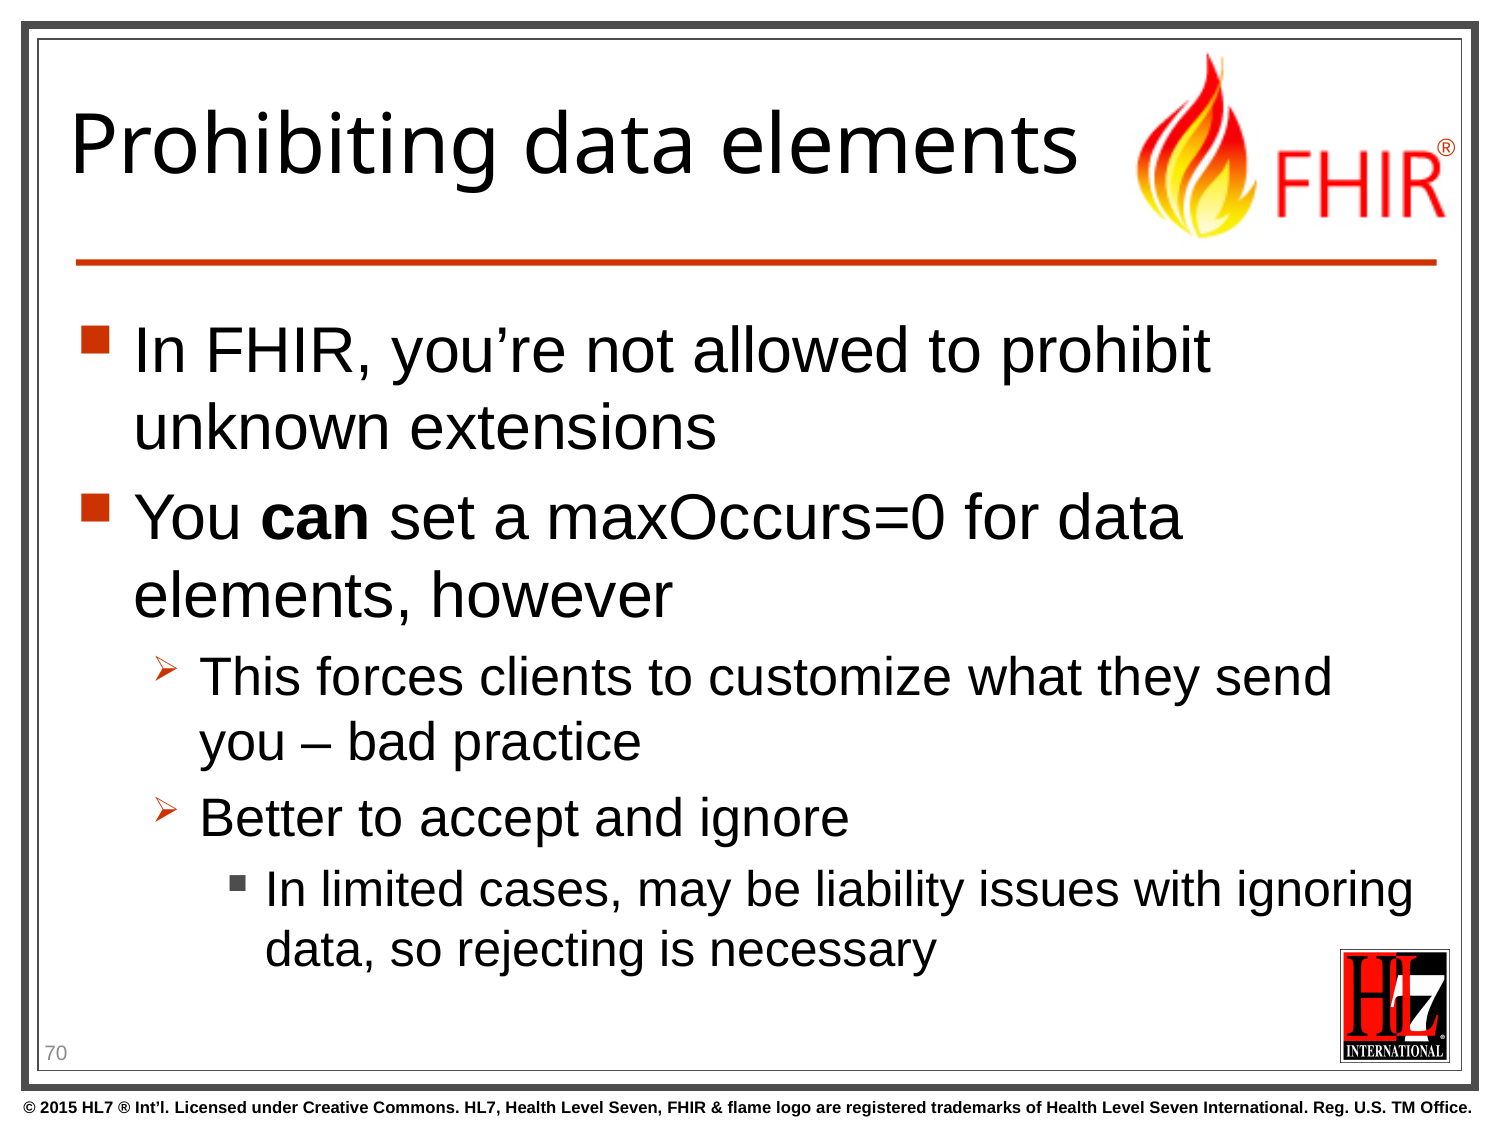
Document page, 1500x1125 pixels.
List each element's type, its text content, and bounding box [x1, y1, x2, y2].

title Prohibiting data elements [53, 54, 1128, 244]
list In FHIR, you’re not allowed to prohibit unknown extensions You can set a maxOccurs=0 for data elements, however This forces clients to customize what they send you – bad practice Better to accept and ignore In limited cases, may be liability issues with ignoring data, so rejecting is necessary [62, 299, 1438, 1059]
picture [1124, 42, 1458, 249]
picture [1340, 949, 1450, 1063]
slide_number 70 [29, 1034, 148, 1071]
